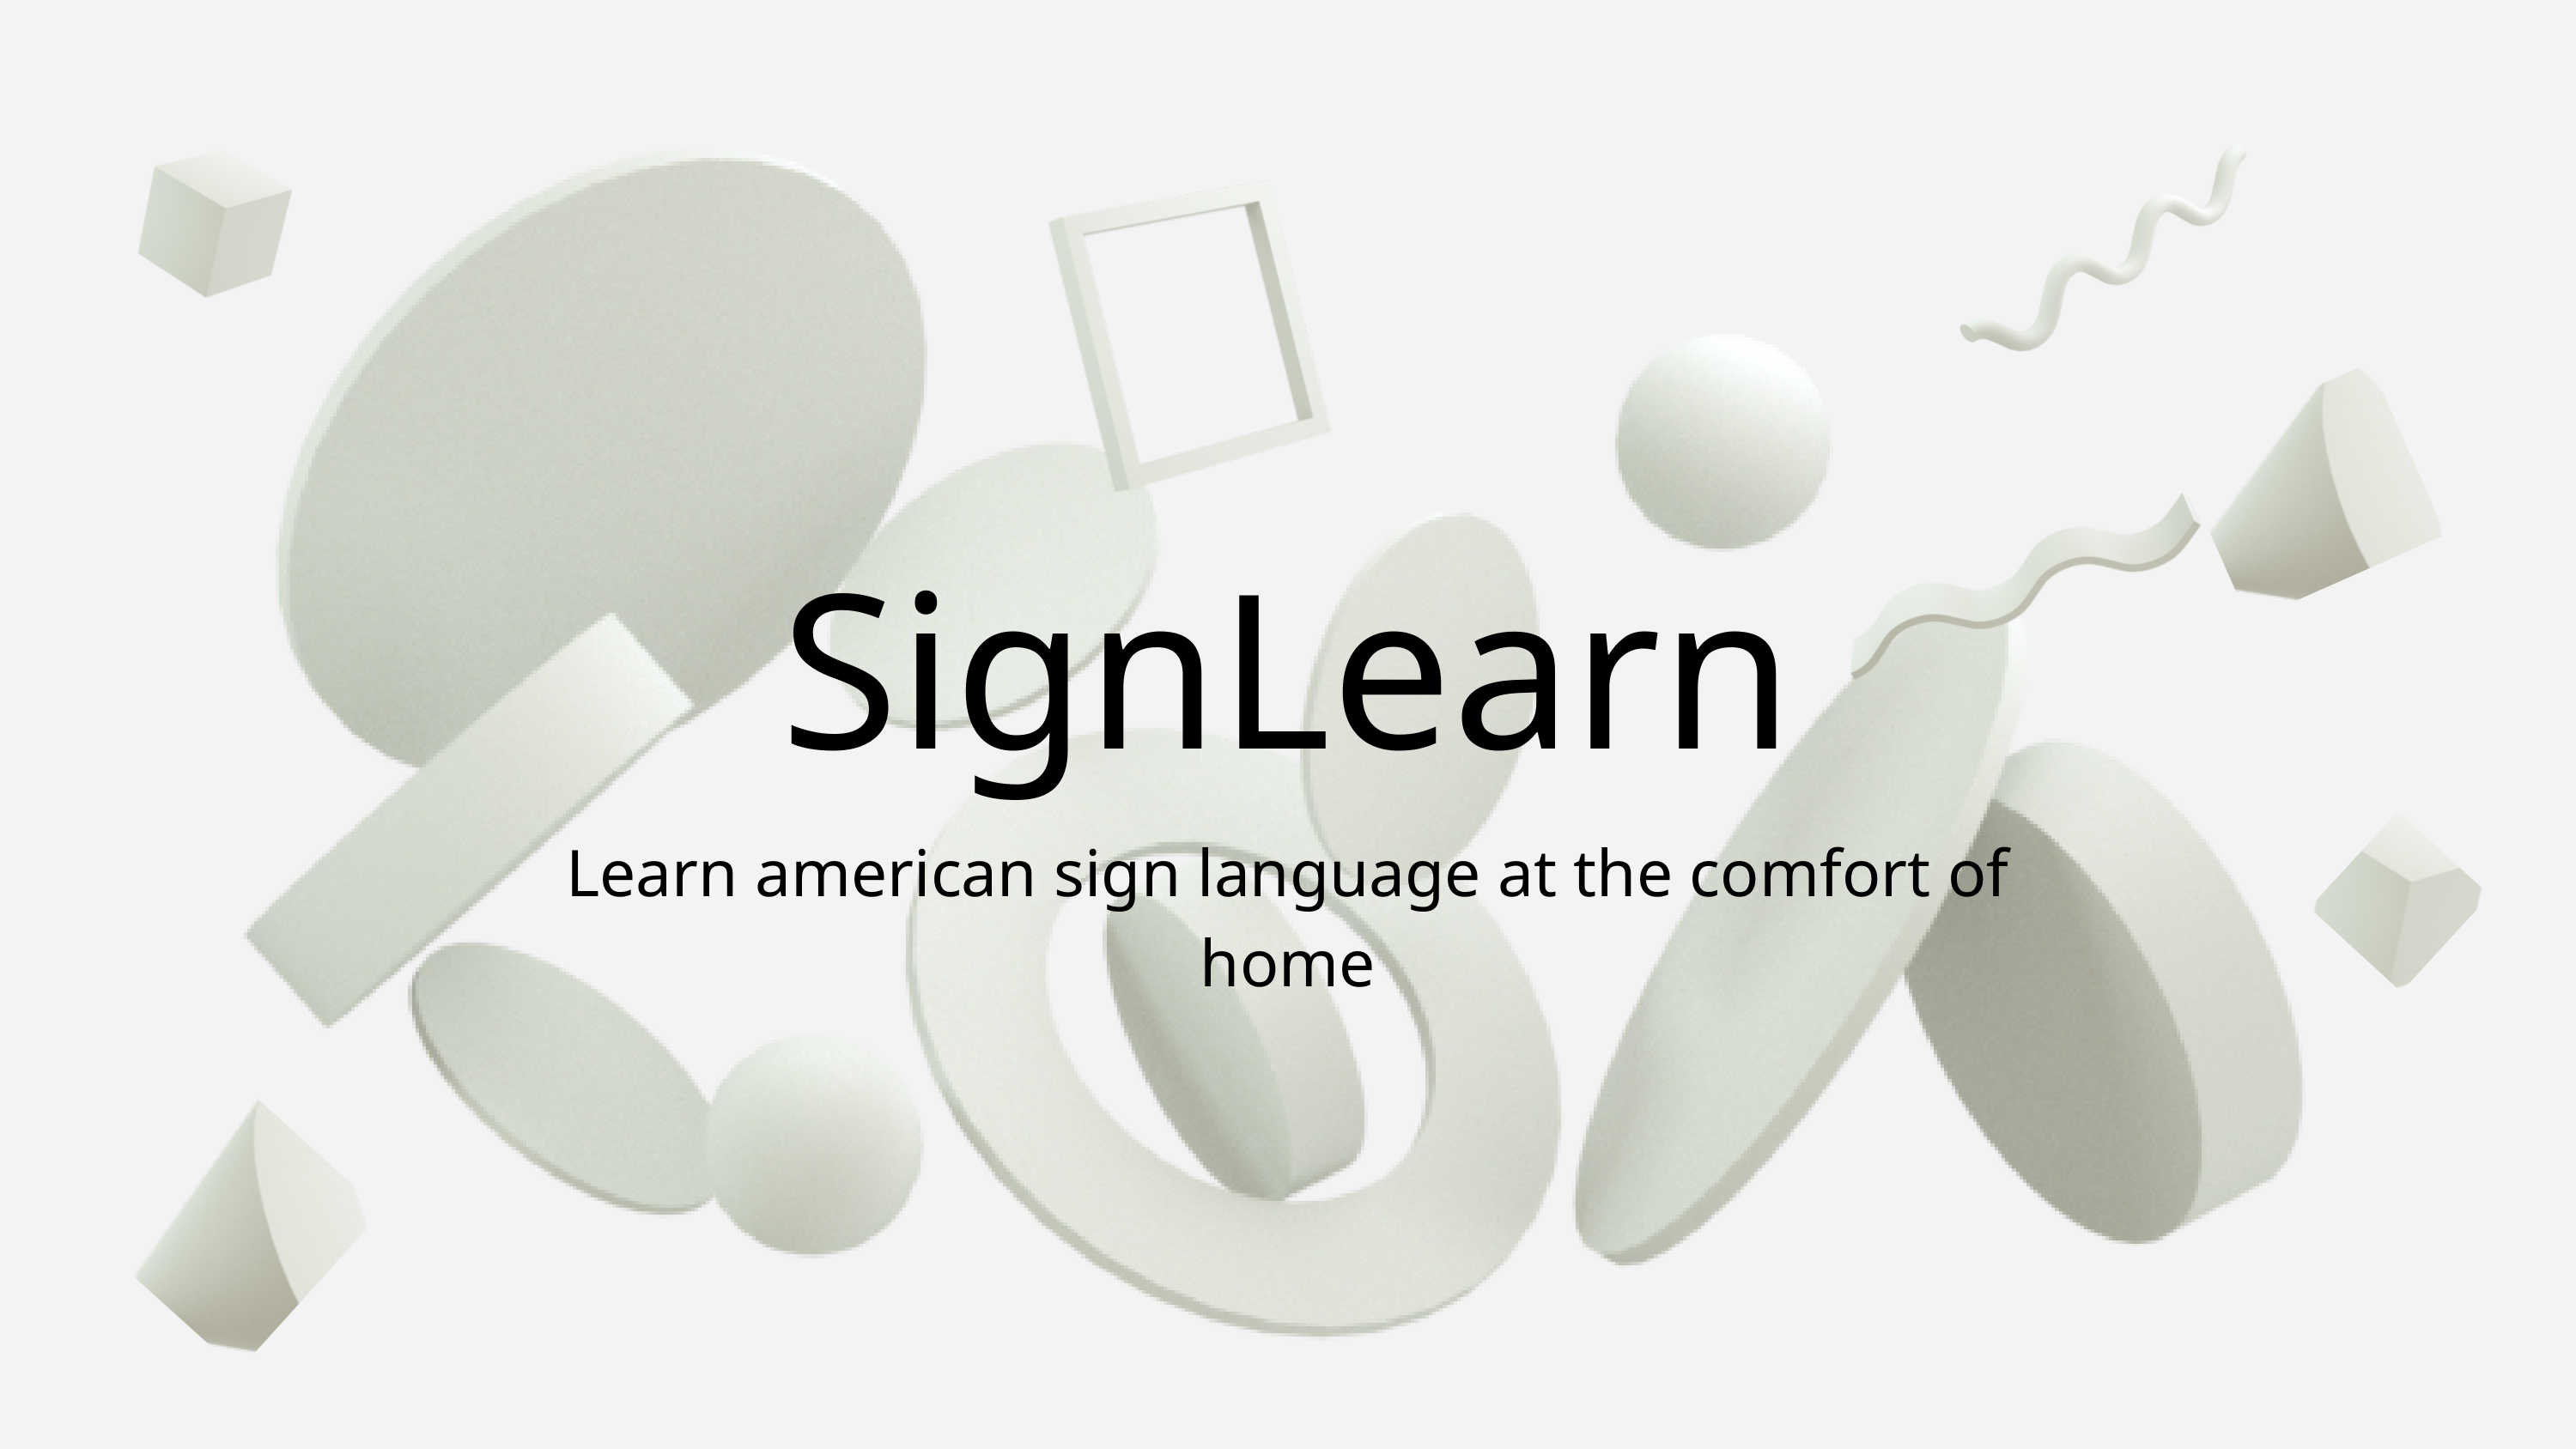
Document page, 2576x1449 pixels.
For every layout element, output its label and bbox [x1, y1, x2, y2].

text_box [240, 144, 2310, 543]
text_box [1048, 179, 1334, 493]
text_box [2315, 811, 2490, 992]
text_box [99, 1085, 383, 1371]
text_box [1959, 144, 2247, 352]
text_box [229, 544, 2347, 904]
text_box [137, 150, 294, 299]
text_box [2310, 362, 2446, 576]
text_box [1849, 492, 2202, 543]
text_box [240, 913, 2310, 1341]
